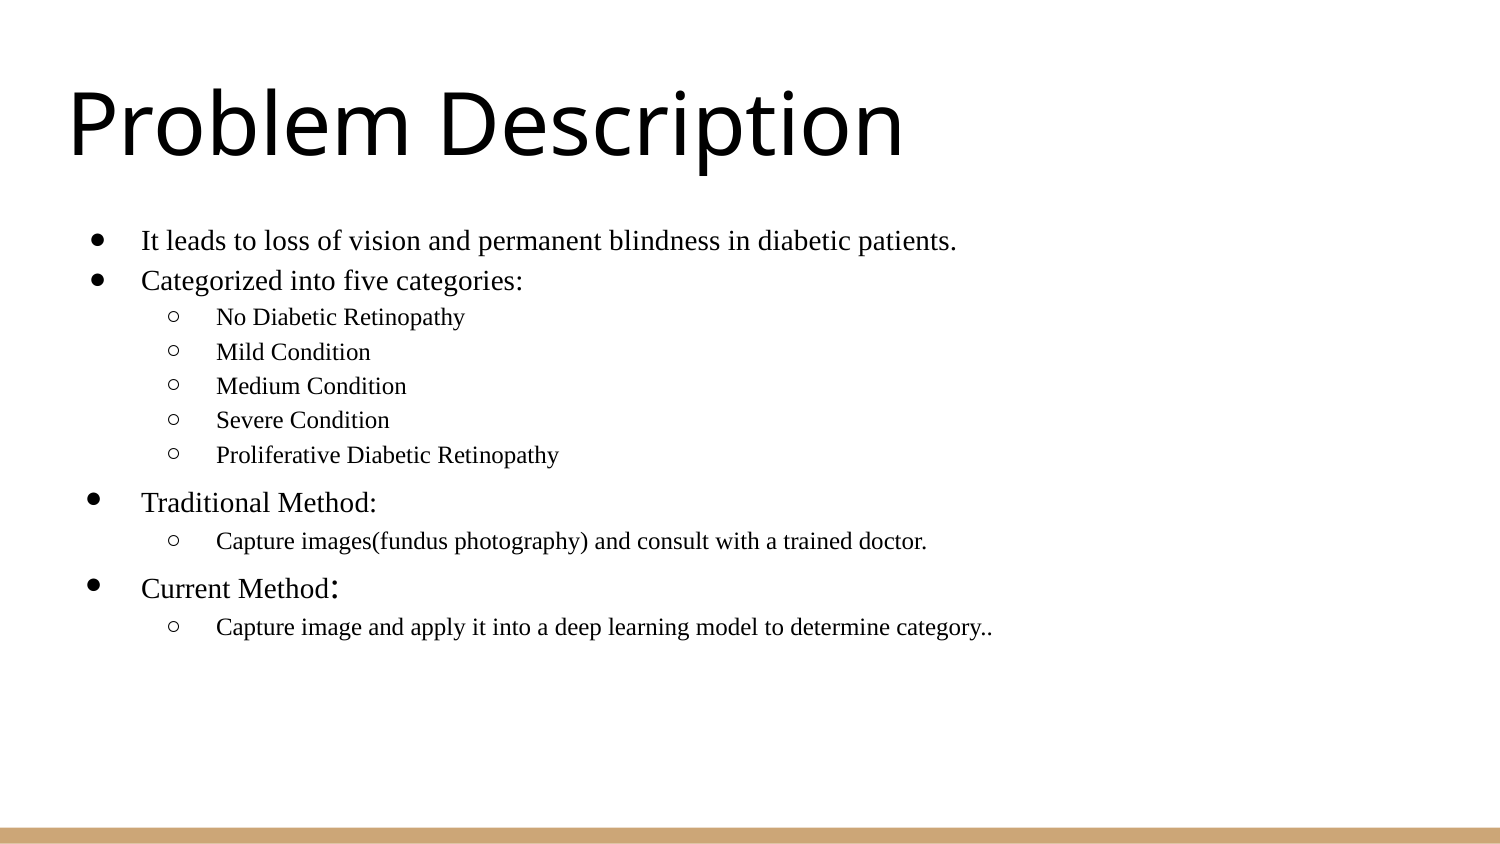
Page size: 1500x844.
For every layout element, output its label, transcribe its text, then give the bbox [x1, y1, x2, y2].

list It leads to loss of vision and permanent blindness in diabetic patients. Categorized into five categories: No Diabetic Retinopathy Mild Condition Medium Condition Severe Condition Proliferative Diabetic Retinopathy Traditional Method: Capture images(fundus photography) and consult with a trained doctor. Current Method: Capture image and apply it into a deep learning model to determine category.. [51, 200, 1449, 752]
title Problem Description [51, 51, 1449, 189]
